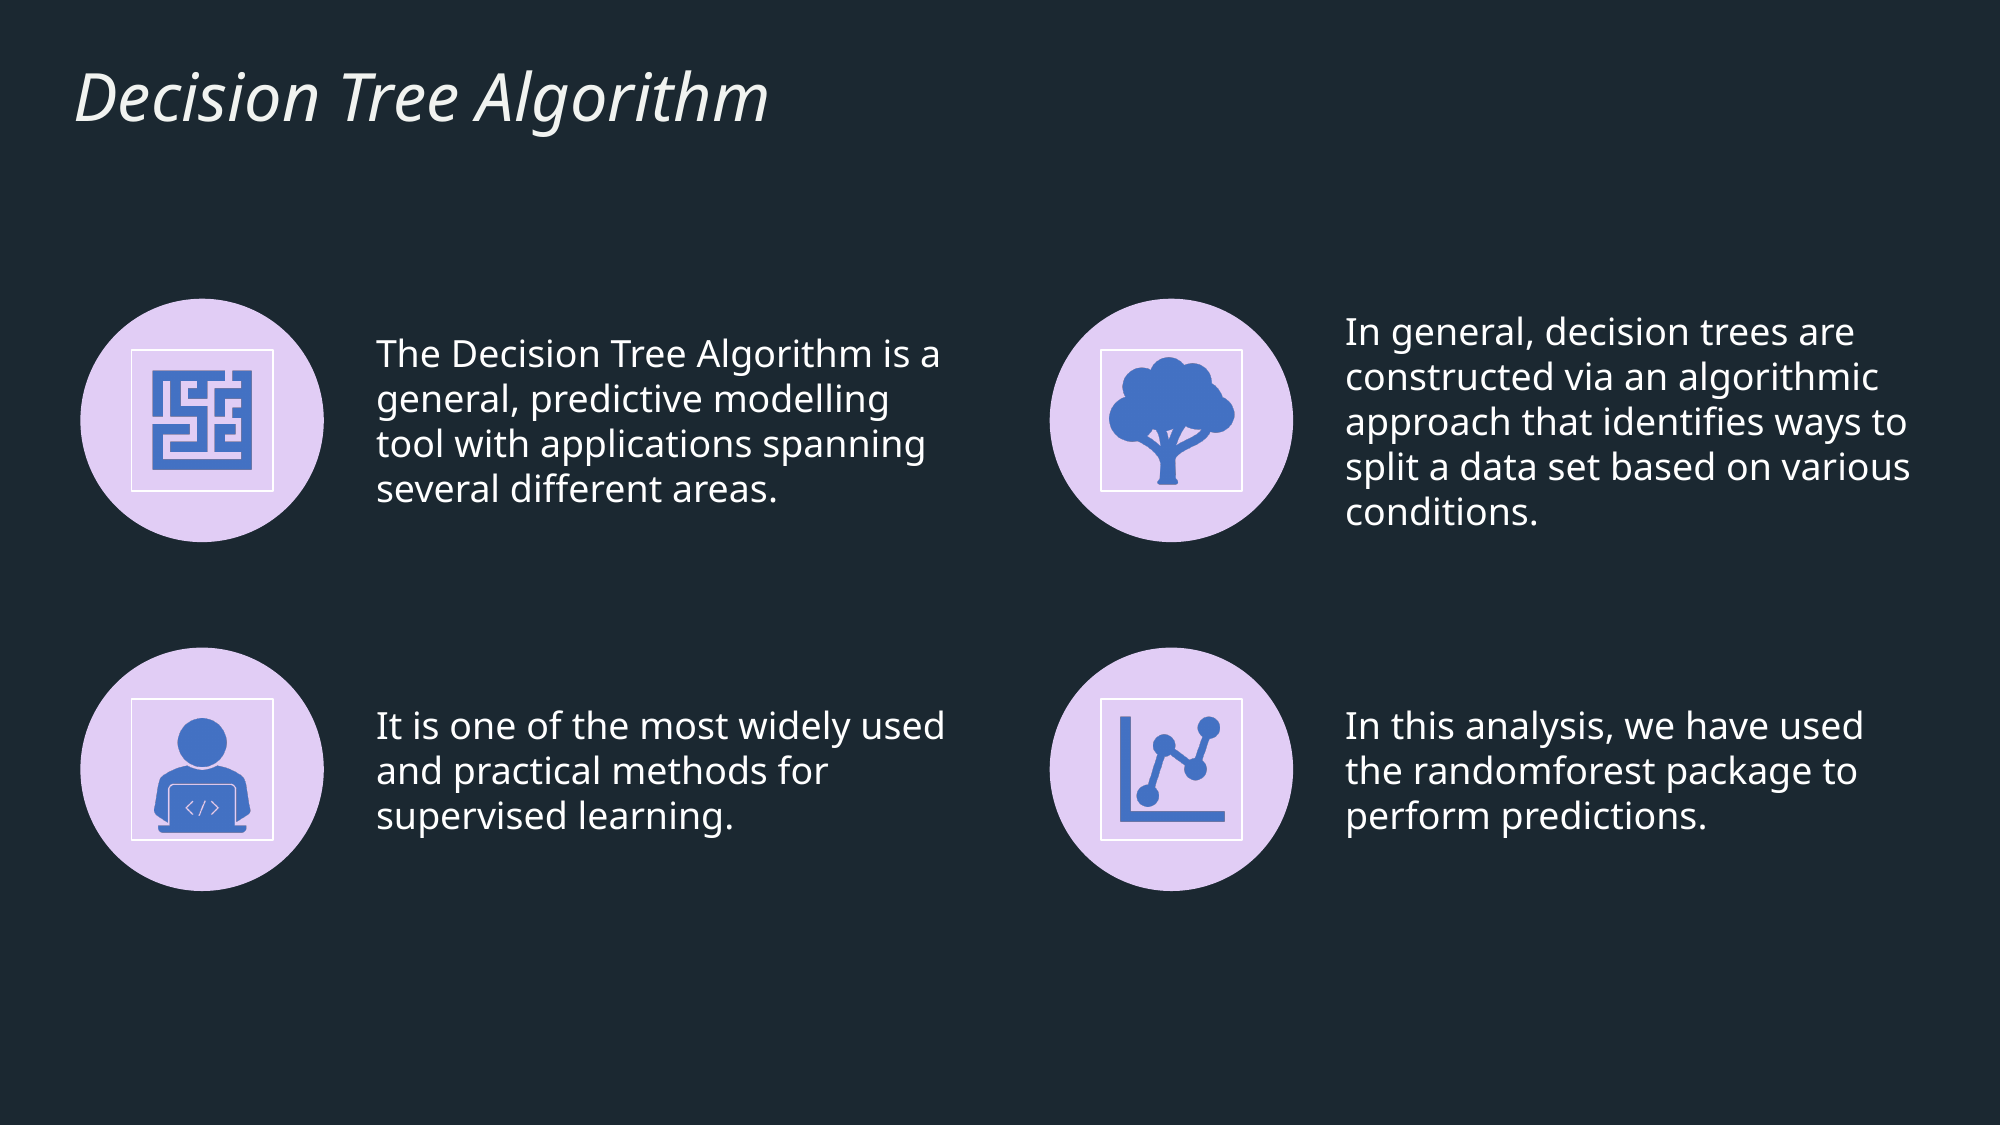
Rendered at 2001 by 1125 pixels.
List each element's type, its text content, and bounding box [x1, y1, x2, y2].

title Decision Tree Algorithm [73, 63, 1928, 251]
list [73, 284, 1927, 906]
